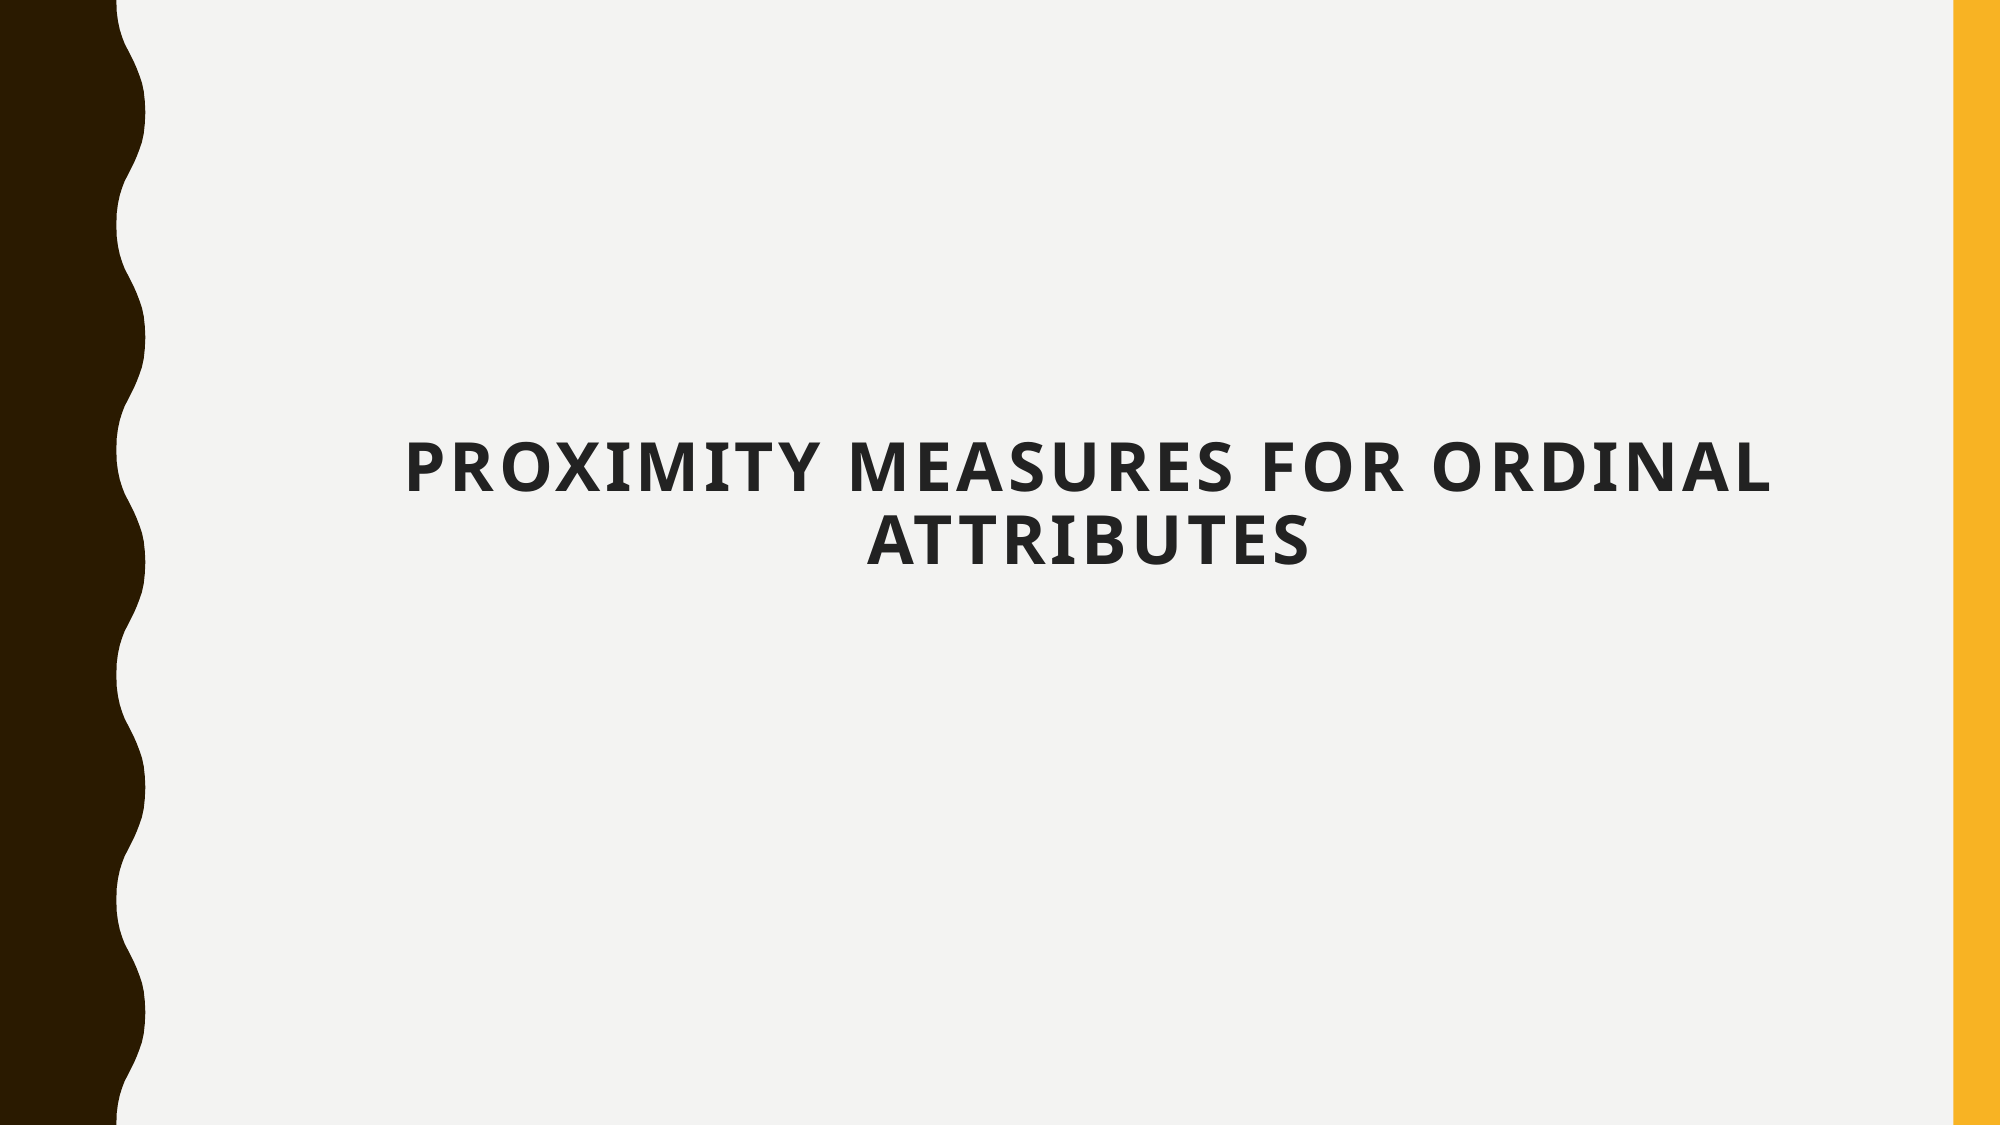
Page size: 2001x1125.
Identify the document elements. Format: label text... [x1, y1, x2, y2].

title Proximity measures for ordinal attributes [256, 425, 1926, 670]
